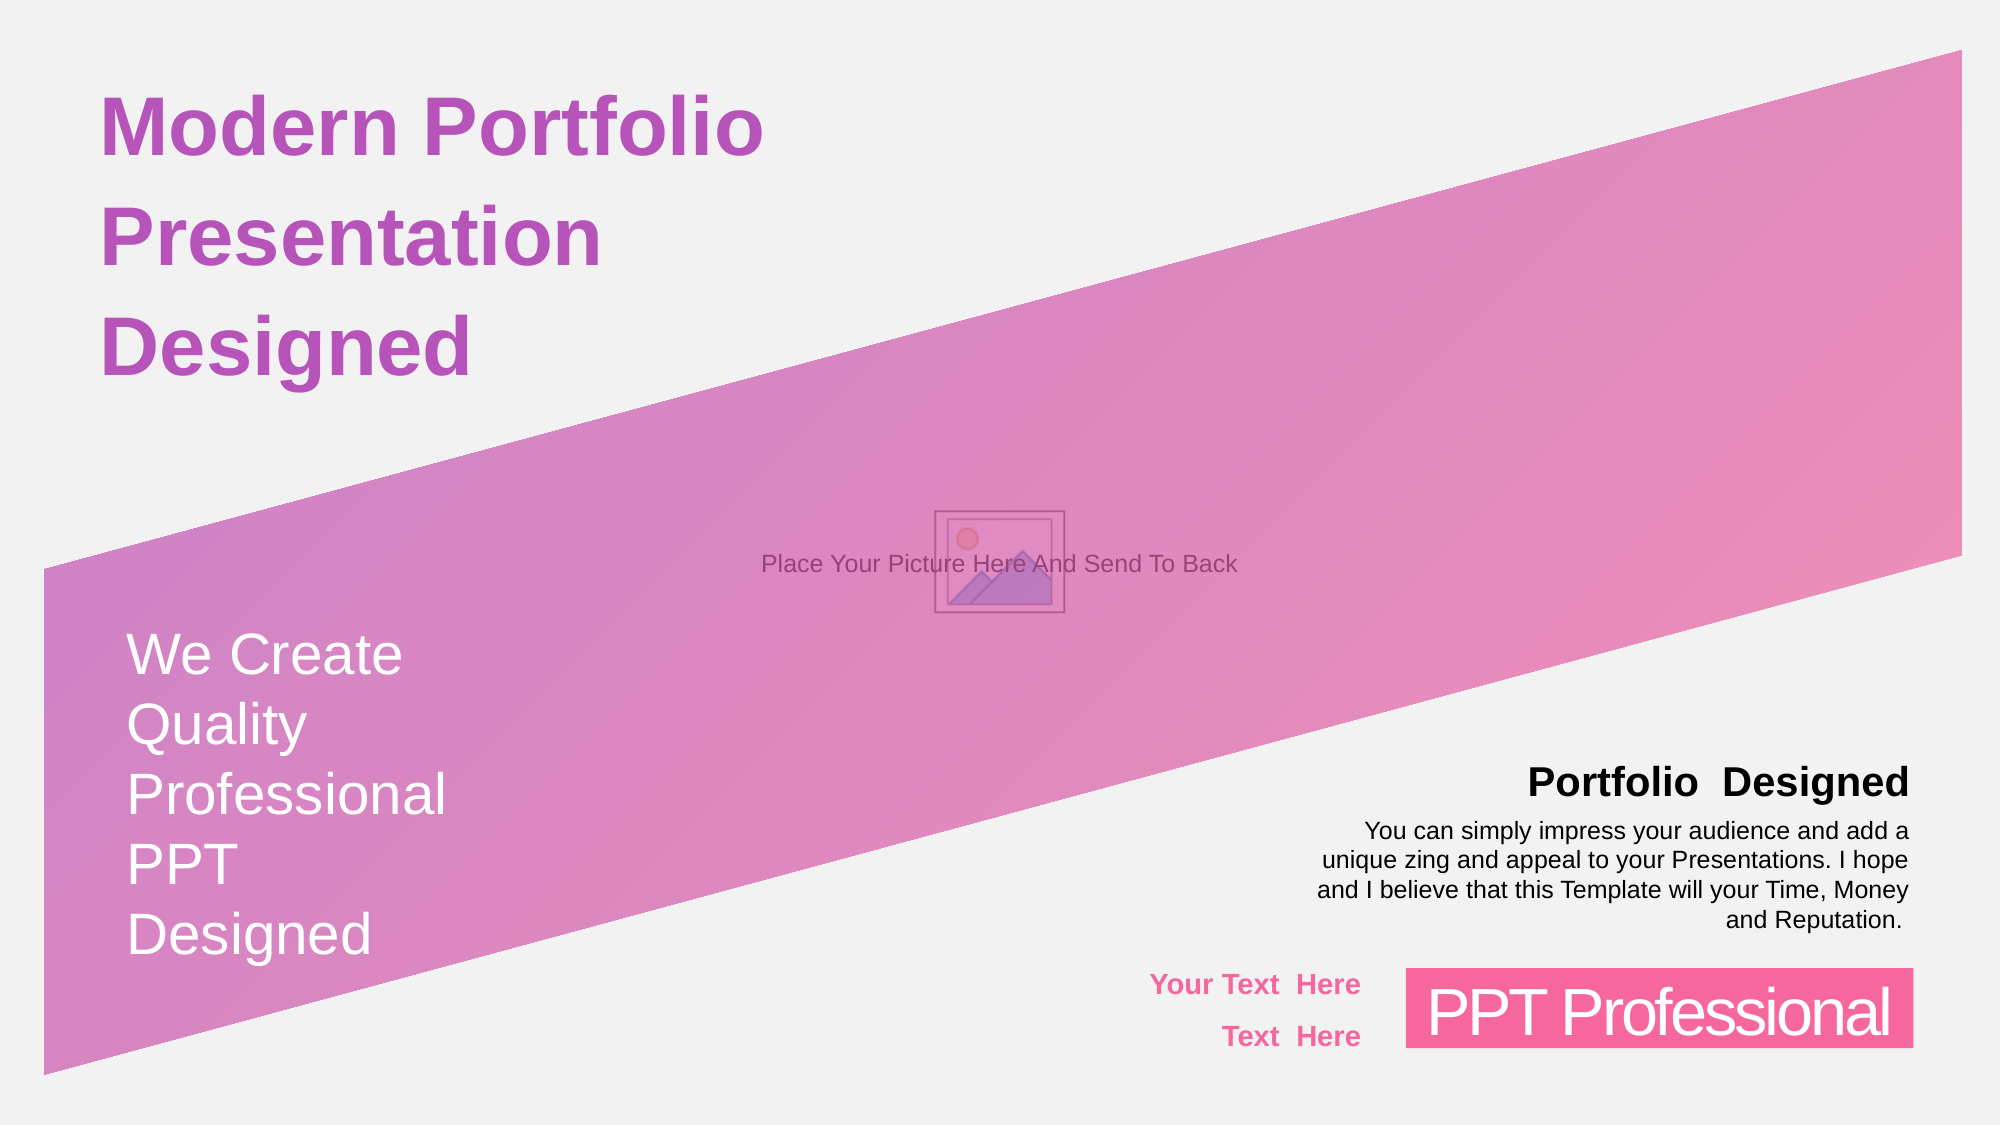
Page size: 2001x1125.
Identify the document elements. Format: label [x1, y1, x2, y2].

picture [0, 0, 2000, 1125]
text_box [1273, 747, 1925, 944]
